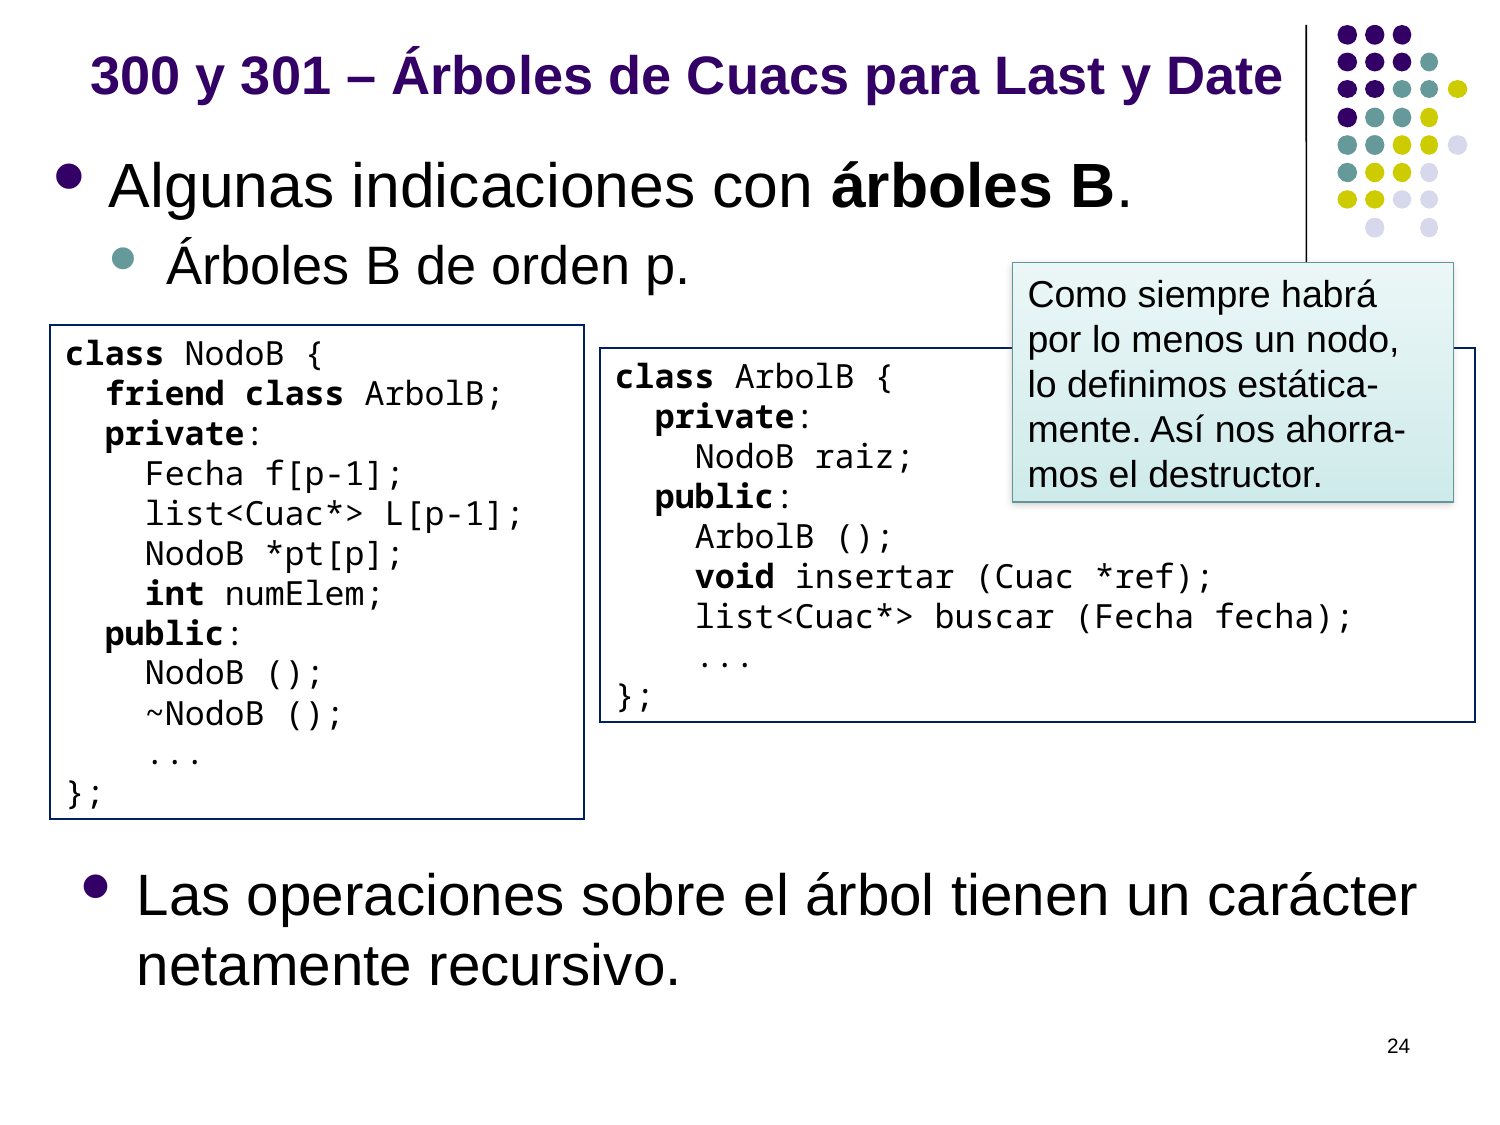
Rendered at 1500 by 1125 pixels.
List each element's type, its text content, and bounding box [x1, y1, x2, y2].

text_box Como siempre habrá por lo menos un nodo, lo definimos estática-mente. Así nos ahorra-mos el destructor. [1012, 262, 1454, 503]
list Algunas indicaciones con árboles B. Árboles B de orden p. [37, 137, 1425, 363]
title 300 y 301 – Árboles de Cuacs para Last y Date [75, 20, 1313, 113]
text_box class ArbolB { private: NodoB raiz; public: ArbolB (); void insertar (Cuac *ref); list<Cuac*> buscar (Fecha fecha); ... }; [600, 347, 1475, 722]
text_box Las operaciones sobre el árbol tienen un carácter netamente recursivo. [65, 849, 1454, 1018]
text_box class NodoB { friend class ArbolB; private: Fecha f[p-1]; list<Cuac*> L[p-1]; NodoB *pt[p]; int numElem; public: NodoB (); ~NodoB (); ... }; [50, 324, 585, 819]
slide_number 24 [1074, 1024, 1426, 1101]
